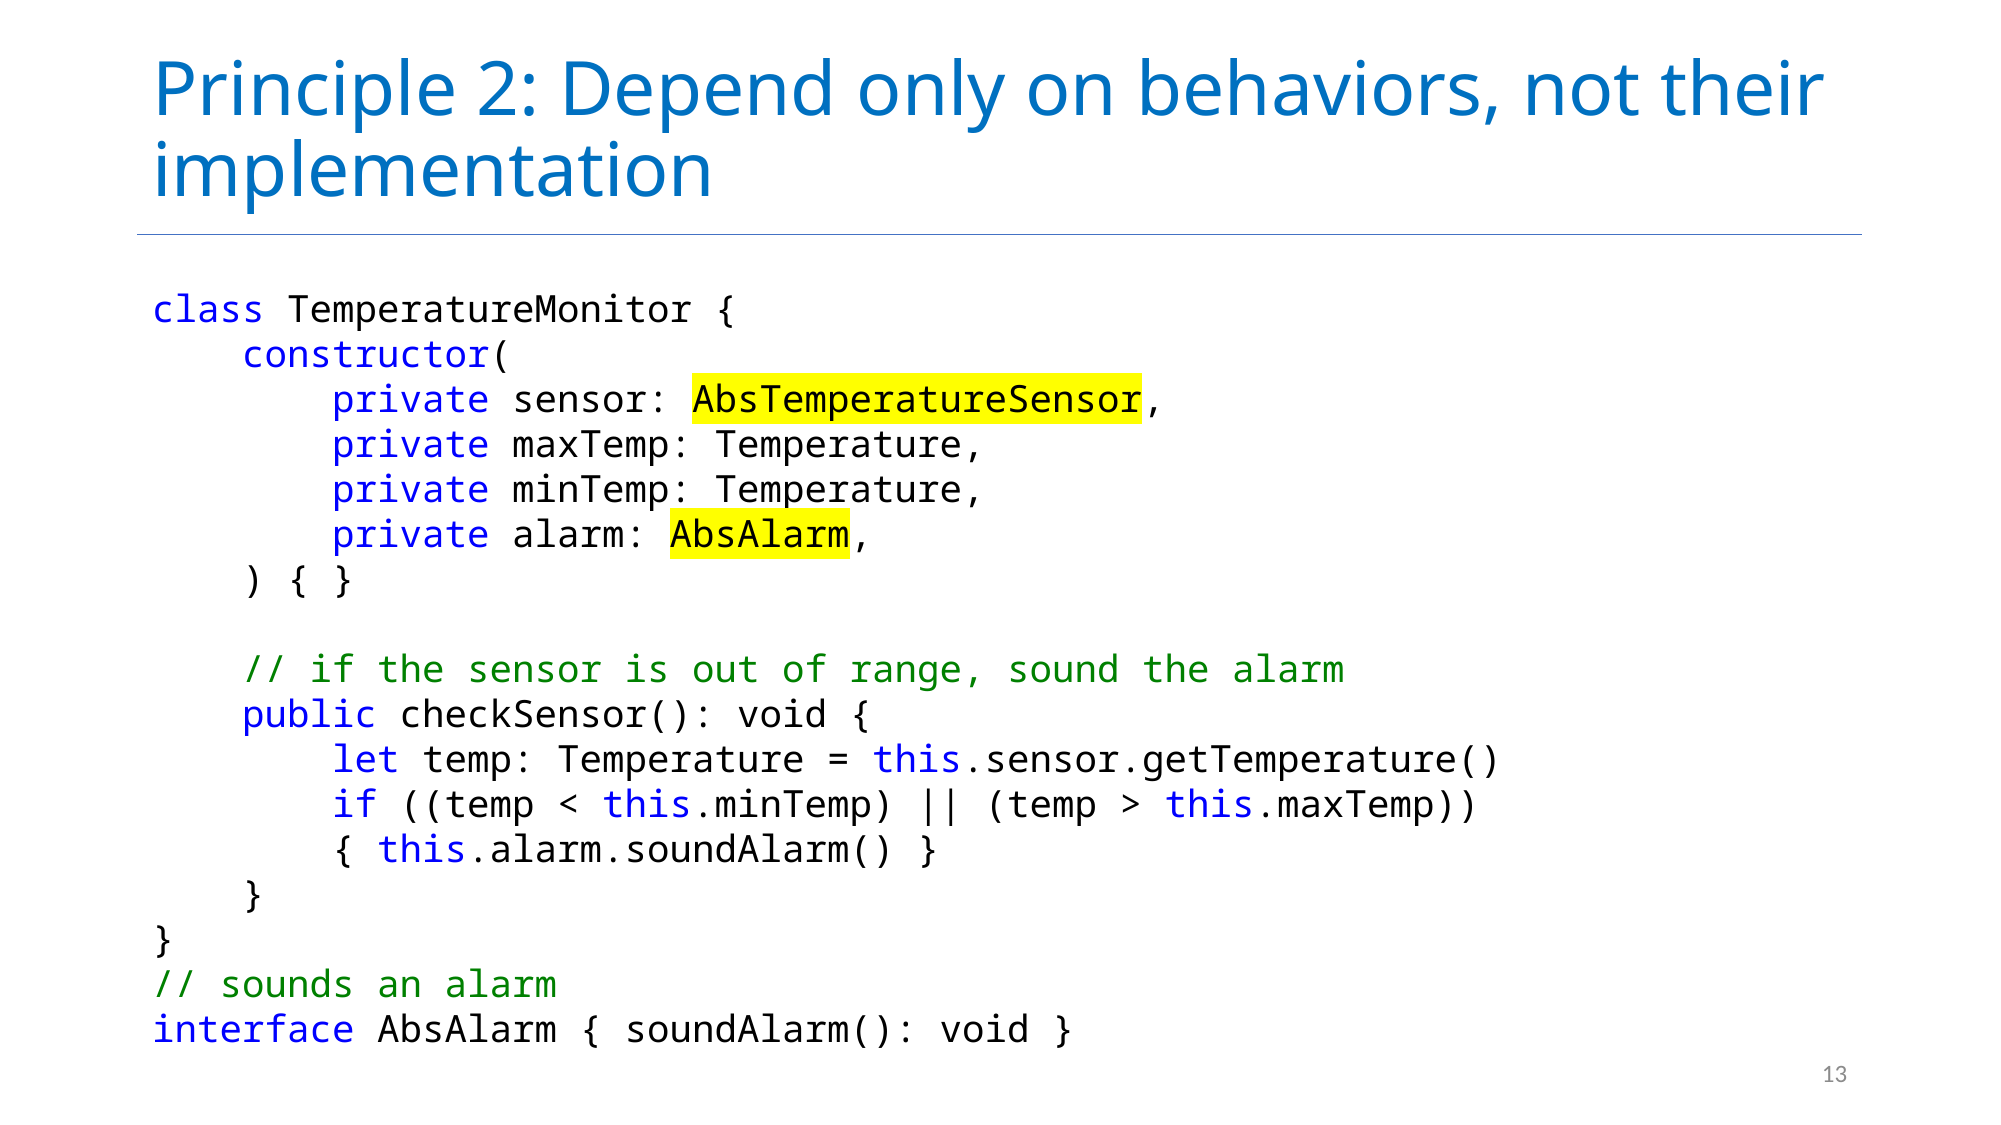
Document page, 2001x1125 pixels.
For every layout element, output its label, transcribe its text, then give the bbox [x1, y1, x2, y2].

text_box class TemperatureMonitor { constructor( private sensor: AbsTemperatureSensor, private maxTemp: Temperature, private minTemp: Temperature, private alarm: AbsAlarm, ) { } // if the sensor is out of range, sound the alarm public checkSensor(): void { let temp: Temperature = this.sensor.getTemperature() if ((temp < this.minTemp) || (temp > this.maxTemp)) { this.alarm.soundAlarm() } } } // sounds an alarm interface AbsAlarm { soundAlarm(): void } [137, 277, 1820, 1058]
slide_number 13 [1412, 1042, 1863, 1103]
title Principle 2: Depend only on behaviors, not their implementation [137, 3, 1863, 221]
